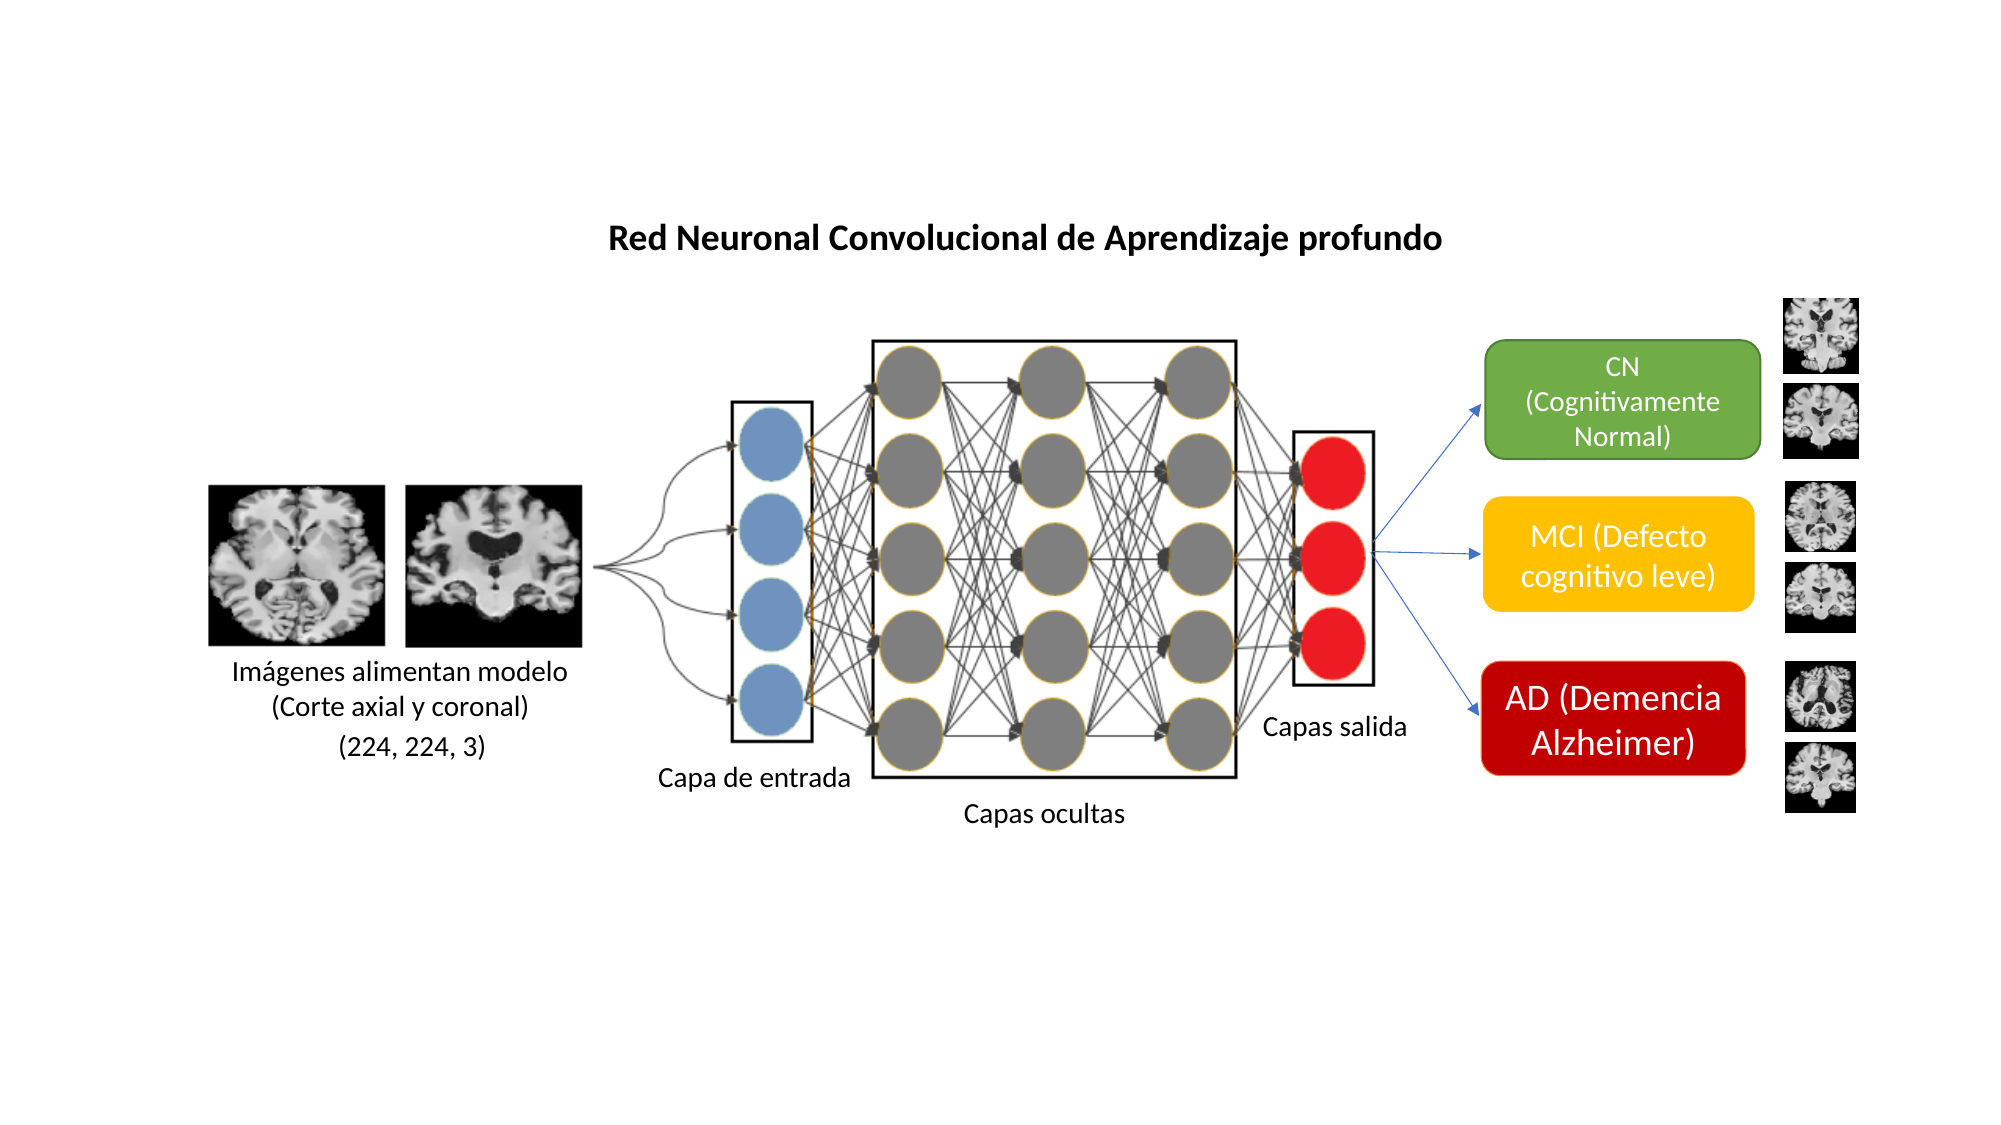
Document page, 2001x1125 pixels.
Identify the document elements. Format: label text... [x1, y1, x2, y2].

picture [1783, 383, 1859, 459]
picture [1785, 481, 1856, 552]
picture [1785, 661, 1856, 732]
picture [1783, 298, 1859, 374]
picture [1785, 741, 1856, 813]
text_box Red Neuronal Convolucional de Aprendizaje profundo [593, 205, 1459, 266]
picture [193, 307, 1757, 810]
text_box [1372, 403, 1482, 543]
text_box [1370, 552, 1480, 716]
picture [1785, 562, 1856, 633]
text_box Capas ocultas [949, 810, 1141, 837]
text_box CN (Cognitivamente Normal) [1757, 347, 1762, 452]
